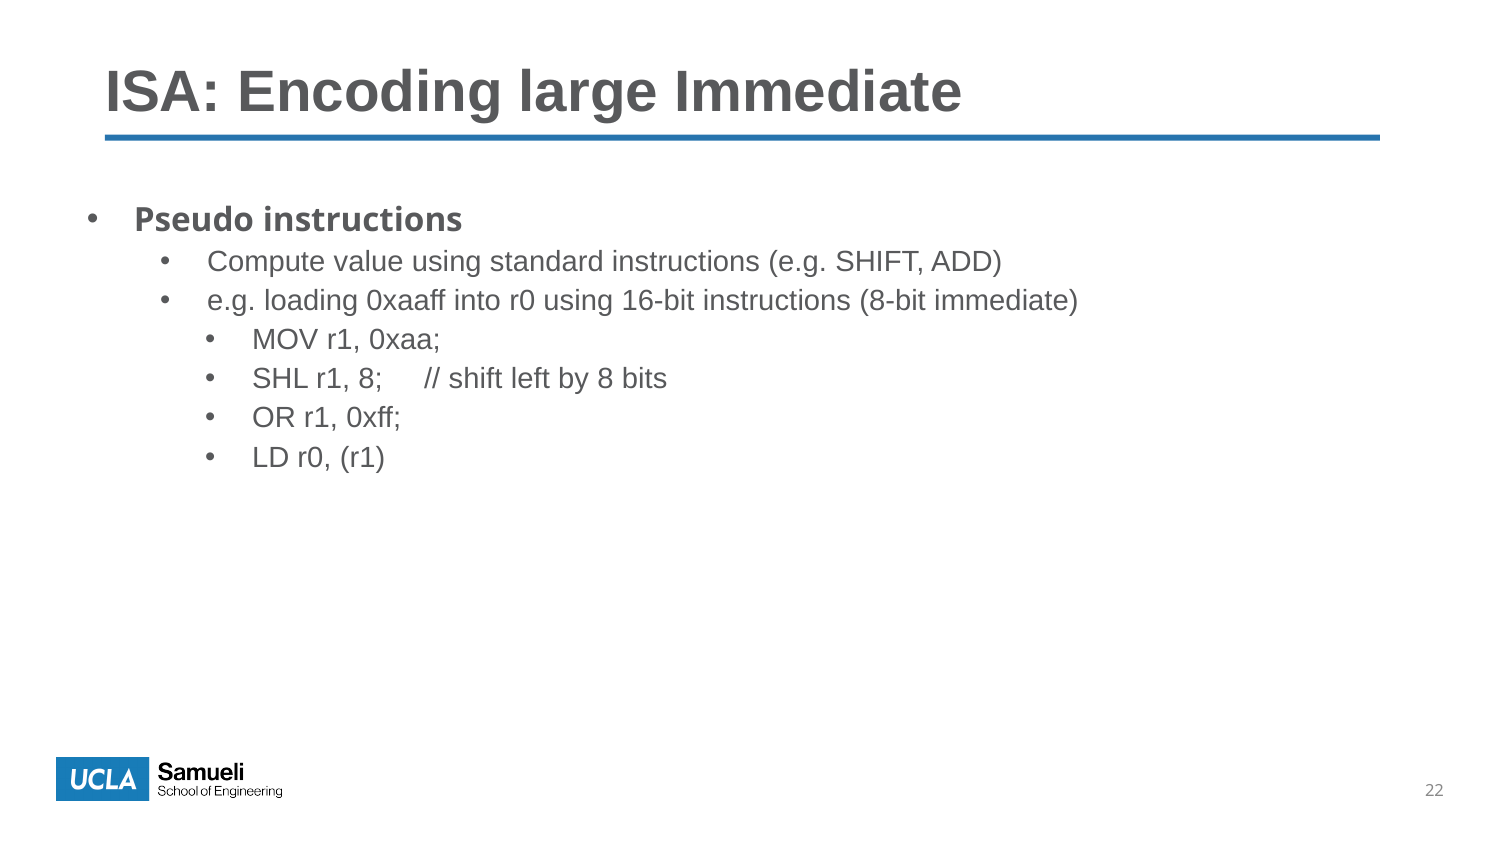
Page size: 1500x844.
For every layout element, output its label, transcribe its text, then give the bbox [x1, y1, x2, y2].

title ISA: Encoding large Immediate [105, 60, 1380, 125]
picture [56, 757, 282, 801]
list Pseudo instructions Compute value using standard instructions (e.g. SHIFT, ADD) e.g. loading 0xaaff into r0 using 16-bit instructions (8-bit immediate) MOV r1, 0xaa; SHL r1, 8; // shift left by 8 bits OR r1, 0xff; LD r0, (r1) [86, 198, 1160, 521]
slide_number 22 [1425, 780, 1500, 840]
